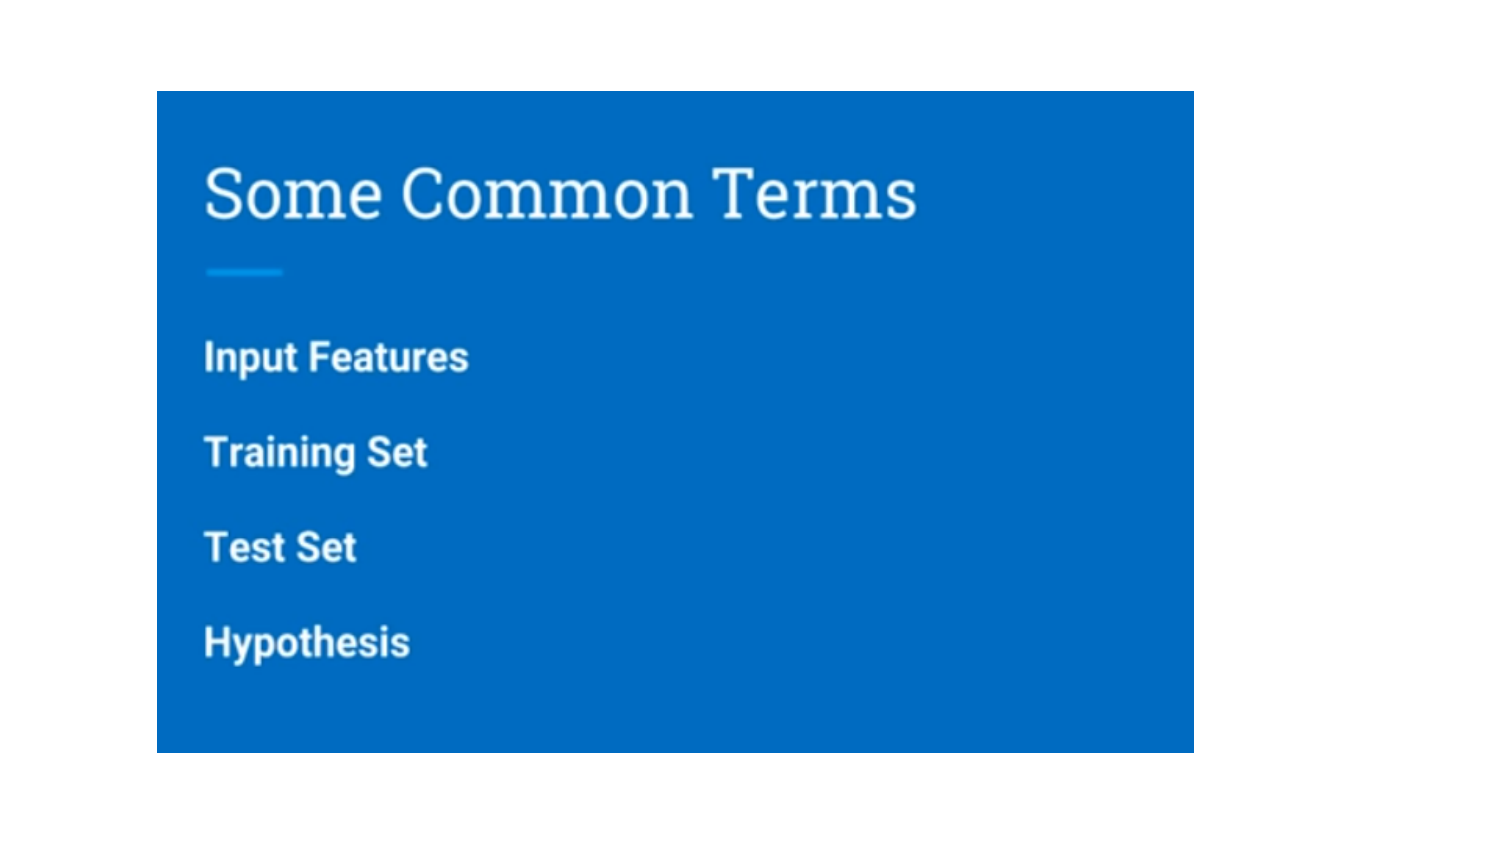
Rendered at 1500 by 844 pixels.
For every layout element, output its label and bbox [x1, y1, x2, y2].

picture [157, 91, 1194, 753]
